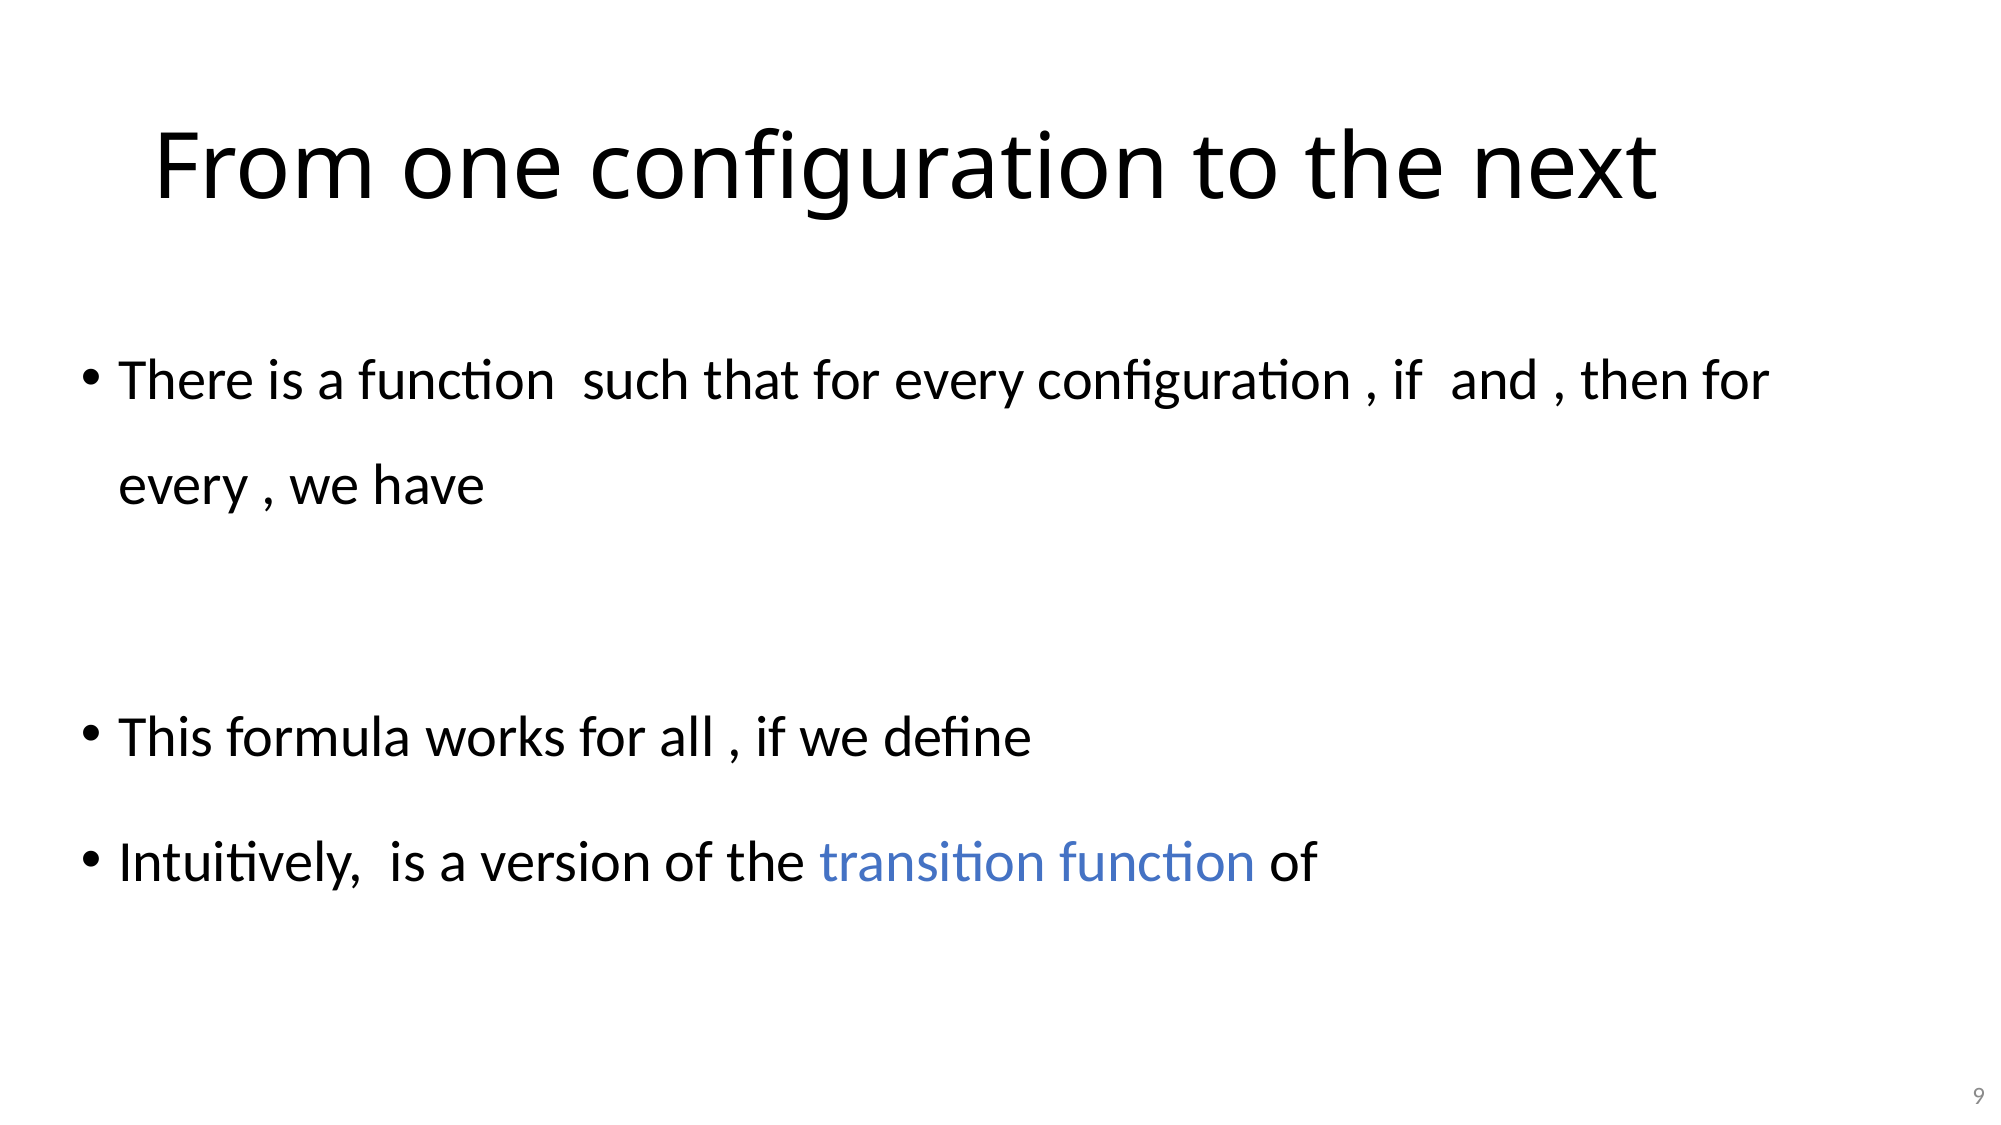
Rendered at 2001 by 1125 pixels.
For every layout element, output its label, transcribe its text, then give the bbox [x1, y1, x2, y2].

title From one configuration to the next [137, 59, 1863, 278]
slide_number 9 [1550, 1064, 2000, 1125]
